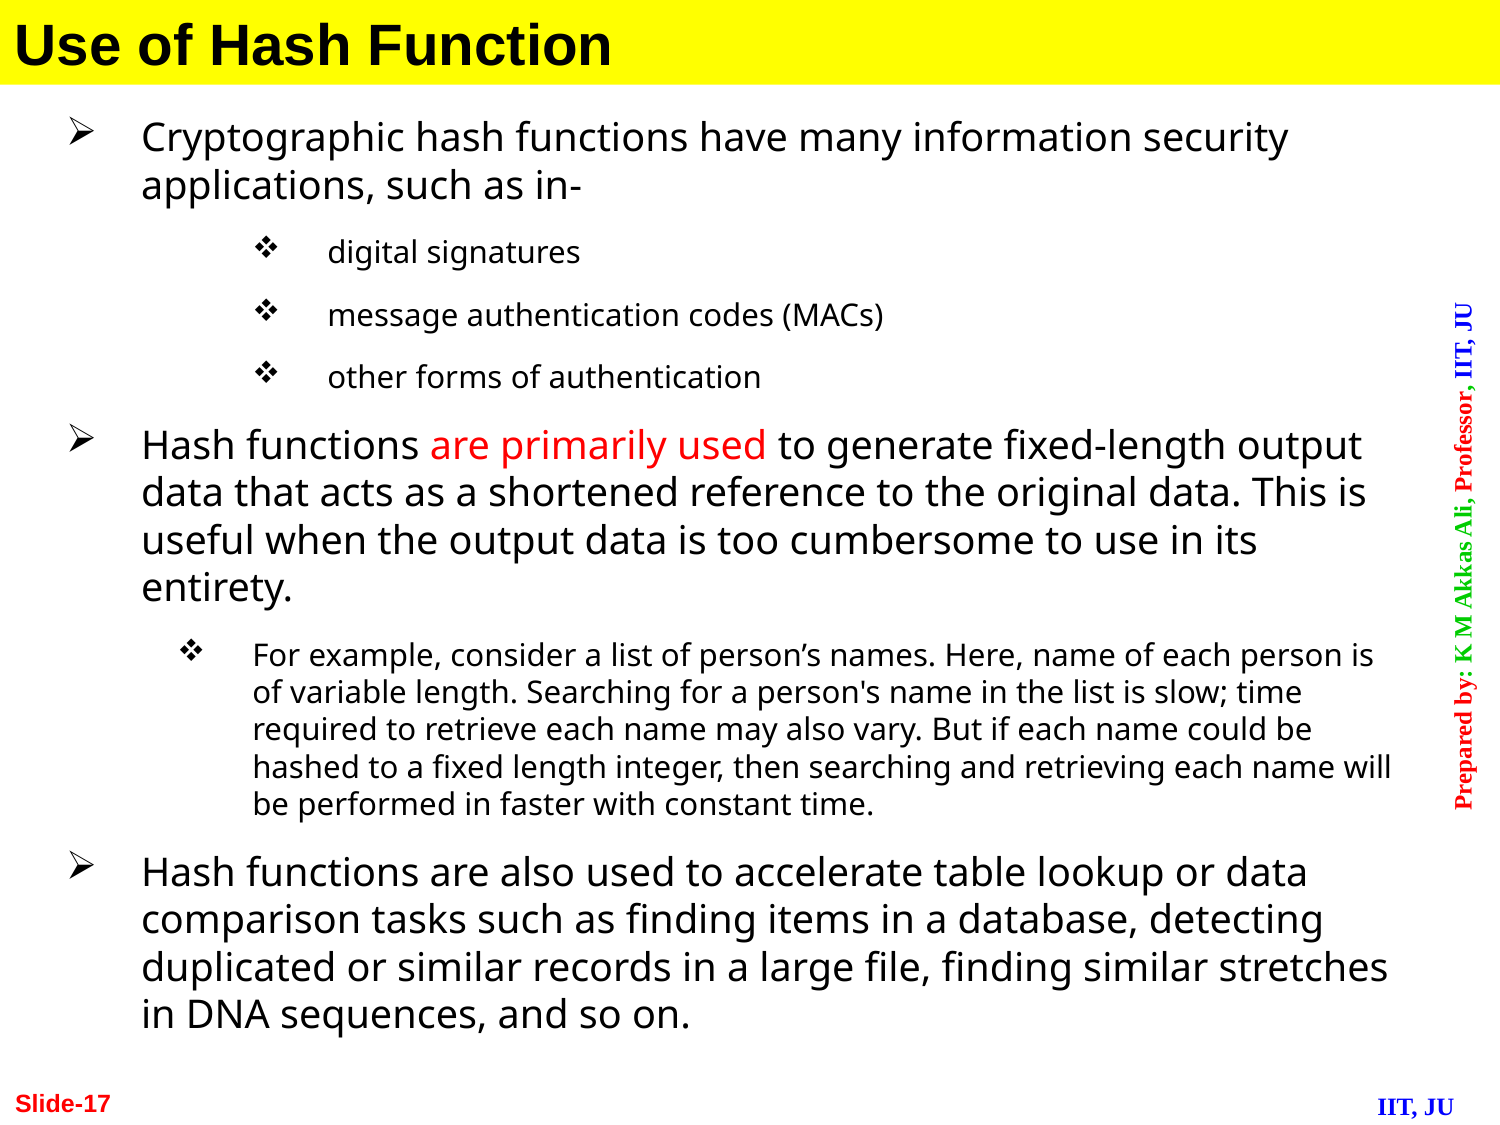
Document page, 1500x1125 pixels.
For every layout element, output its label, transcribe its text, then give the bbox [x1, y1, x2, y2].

slide_number Slide-17 [0, 1049, 313, 1125]
text_box Cryptographic hash functions have many information security applications, such as in- digital signatures message authentication codes (MACs) other forms of authentication Hash functions are primarily used to generate fixed-length output data that acts as a shortened reference to the original data. This is useful when the output data is too cumbersome to use in its entirety. For example, consider a list of person’s names. Here, name of each person is of variable length. Searching for a person's name in the list is slow; time required to retrieve each name may also vary. But if each name could be hashed to a fixed length integer, then searching and retrieving each name will be performed in faster with constant time. Hash functions are also used to accelerate table lookup or data comparison tasks such as finding items in a database, detecting duplicated or similar records in a large file, finding similar stretches in DNA sequences, and so on. [12, 104, 1413, 1045]
text_box Use of Hash Function [0, 0, 1500, 85]
